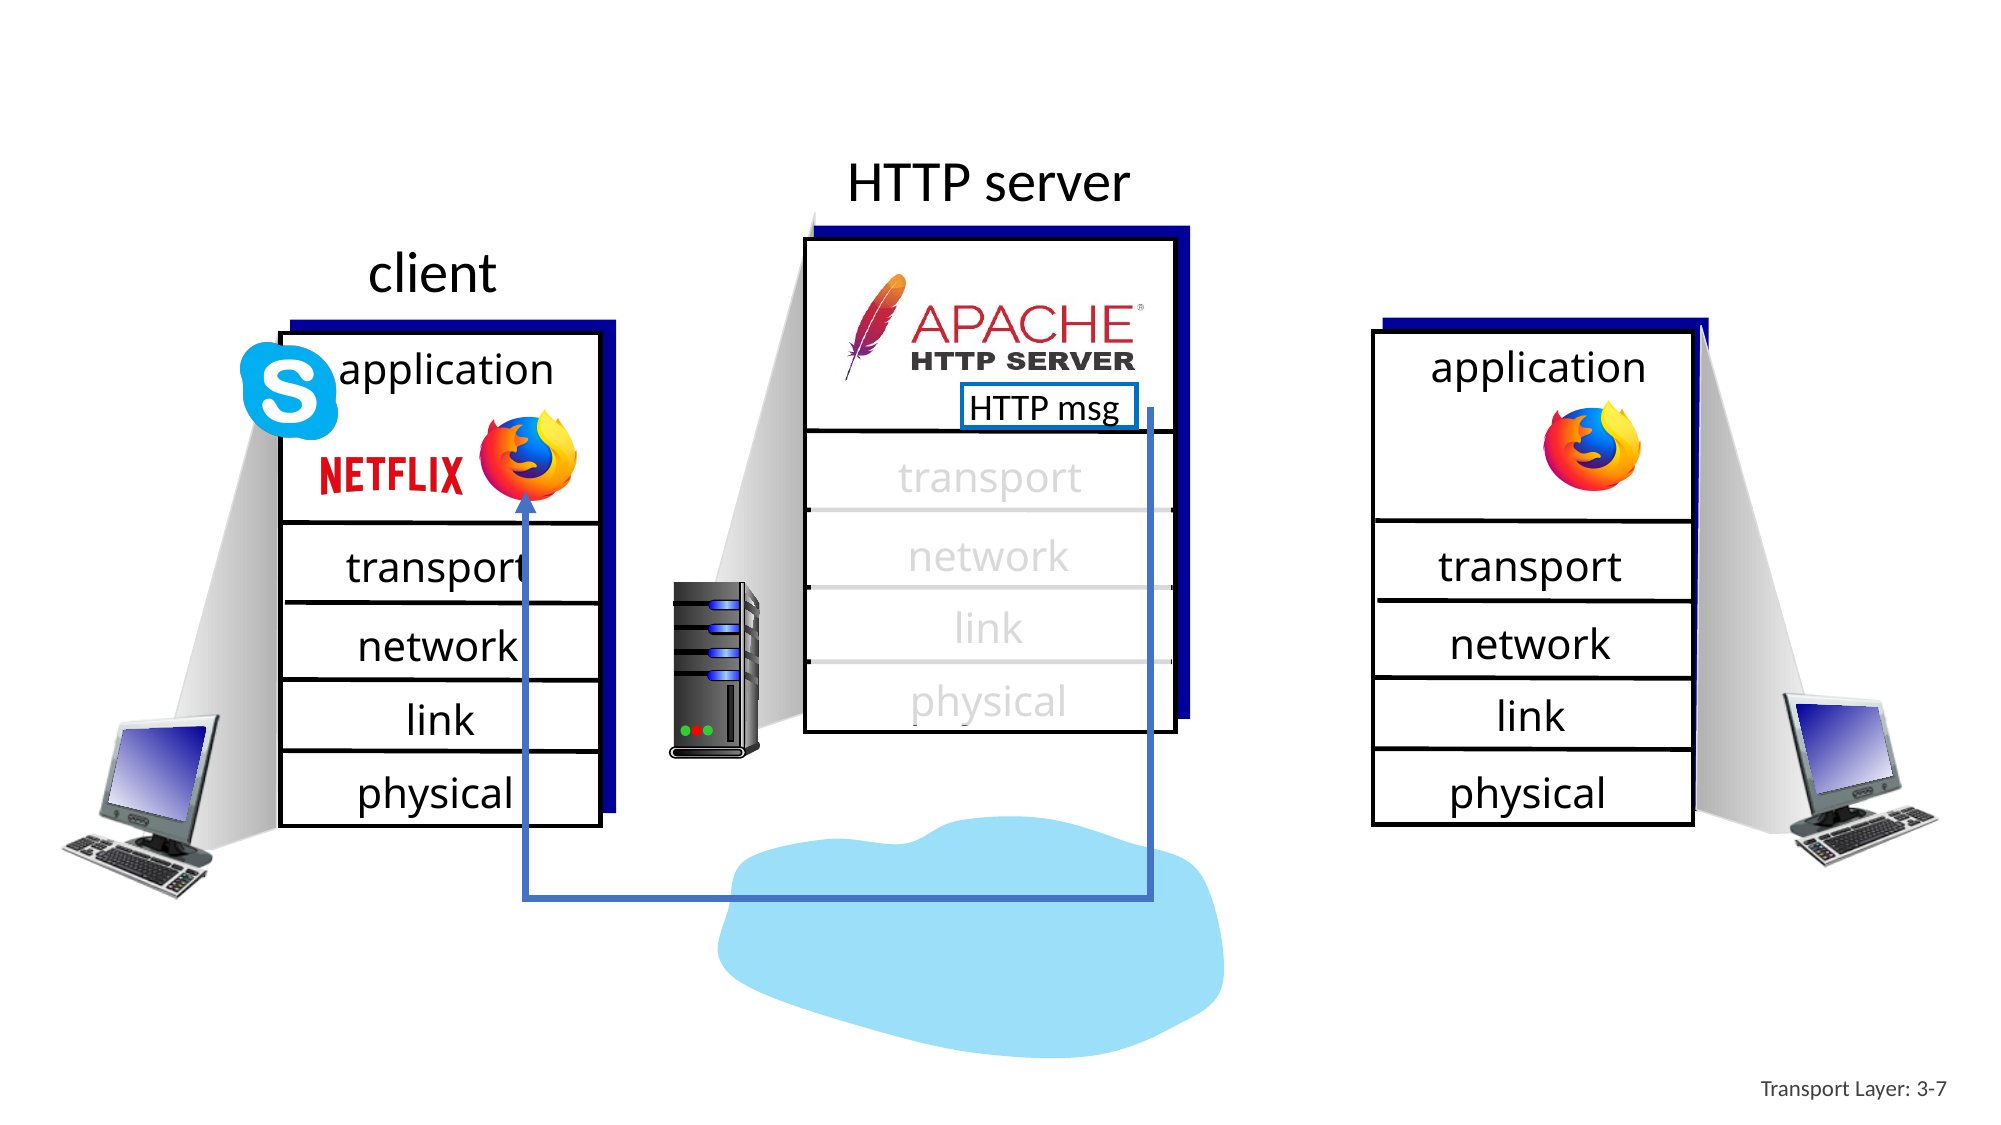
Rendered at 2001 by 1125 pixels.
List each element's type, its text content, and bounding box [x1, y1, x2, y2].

text_box [717, 914, 1225, 1059]
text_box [23, 135, 1977, 914]
slide_number Transport Layer: 3-7 [1512, 1056, 1963, 1117]
